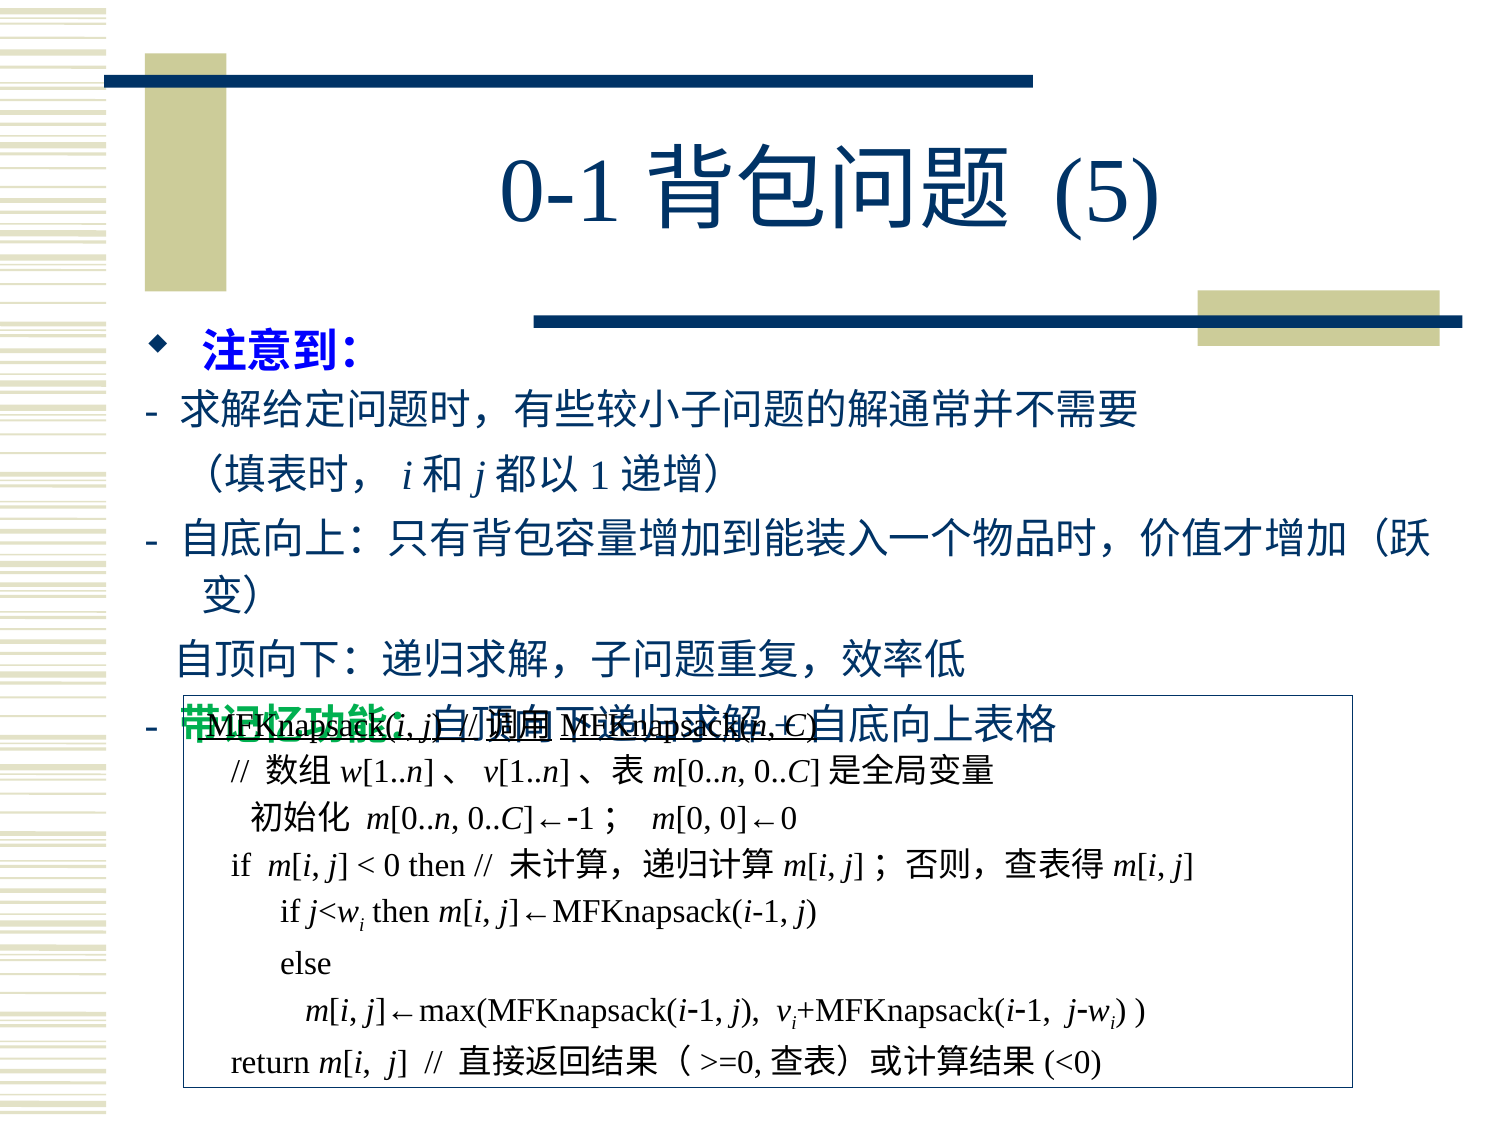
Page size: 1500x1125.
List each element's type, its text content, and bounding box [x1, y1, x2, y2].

text_box MFKnapsack(i, j) //调用MFKnapsack(n, C) // 数组w[1..n]、v[1..n]、表m[0..n, 0..C]是全局变量 初始化 m[0..n, 0..C]←1； m[0, 0]←0 if m[i, j] < 0 then // 未计算，递归计算m[i, j]；否则，查表得m[i, j] if j<wi then m[i, j]←MFKnapsack(i-1, j) else m[i, j]←max(MFKnapsack(i1, j), vi+MFKnapsack(i1, jwi) ) return m[i, j] // 直接返回结果（>=0,查表）或计算结果(<0) [183, 695, 1353, 1088]
title 0-1背包问题 (5) [224, 99, 1436, 288]
list 注意到： - 求解给定问题时，有些较小子问题的解通常并不需要 （填表时，i和j都以1递增） - 自底向上：只有背包容量增加到能装入一个物品时，价值才增加（跃变） 自顶向下：递归求解，子问题重复，效率低 - 带记忆功能：自顶向下递归求解+自底向上表格 [129, 314, 1500, 1059]
